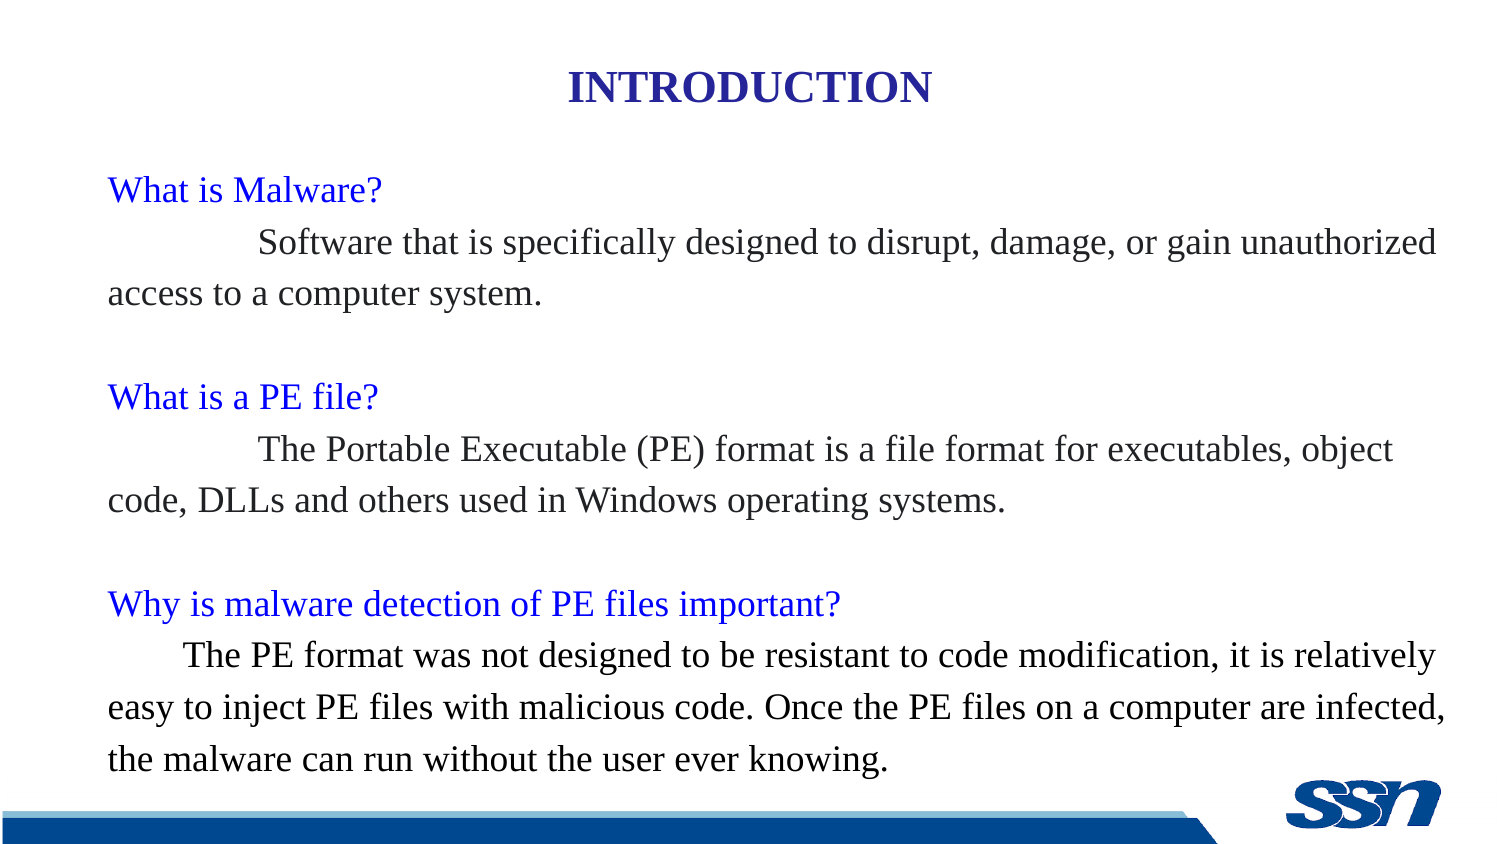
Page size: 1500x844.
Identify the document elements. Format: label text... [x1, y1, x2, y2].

title INTRODUCTION [523, 56, 977, 143]
picture [2, 772, 1498, 844]
text_box What is Malware? Software that is specifically designed to disrupt, damage, or gain unauthorized access to a computer system. What is a PE file? The Portable Executable (PE) format is a file format for executables, object code, DLLs and others used in Windows operating systems. Why is malware detection of PE files important? The PE format was not designed to be resistant to code modification, it is relatively easy to inject PE files with malicious code. Once the PE files on a computer are infected, the malware can run without the user ever knowing. [92, 143, 1471, 794]
